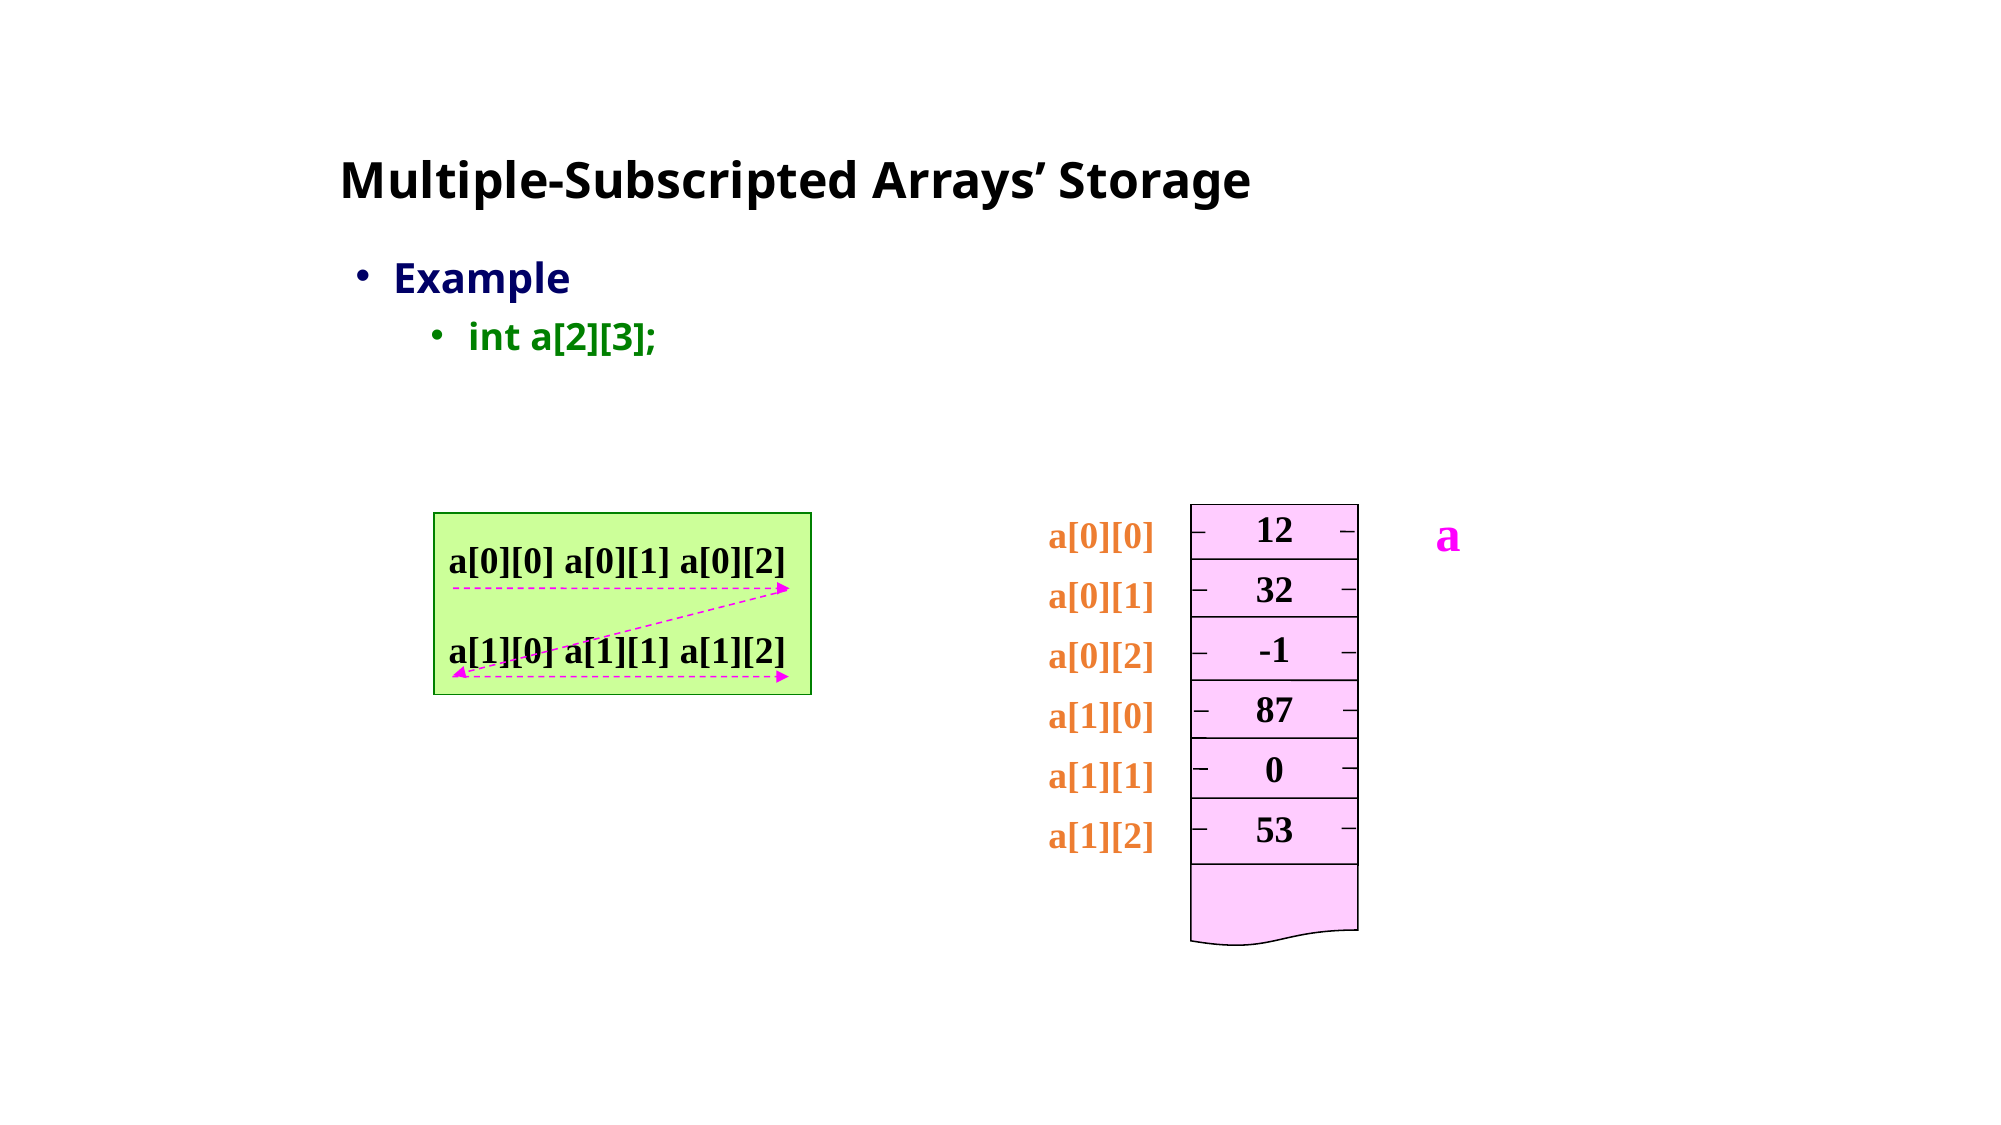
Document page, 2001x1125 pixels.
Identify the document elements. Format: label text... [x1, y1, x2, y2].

title Multiple-Subscripted Arrays’ Storage [324, 80, 1675, 236]
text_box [433, 512, 812, 695]
list Example int a[2][3]; [265, 244, 1733, 1044]
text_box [1016, 503, 1532, 1018]
